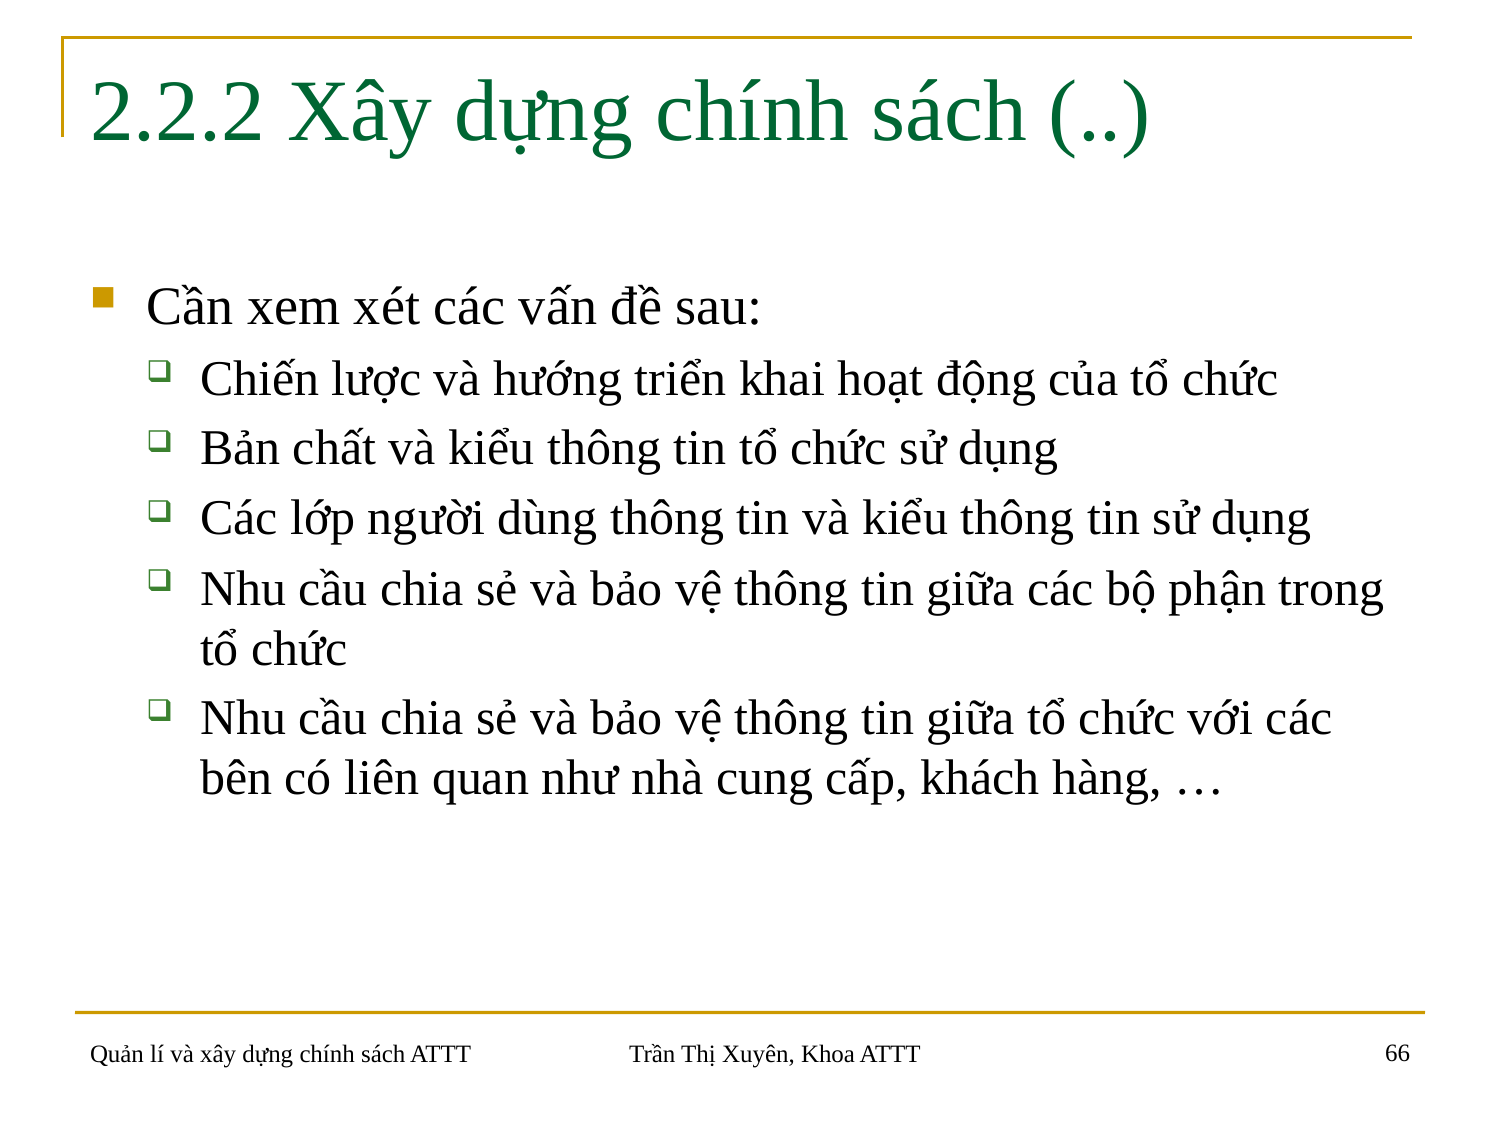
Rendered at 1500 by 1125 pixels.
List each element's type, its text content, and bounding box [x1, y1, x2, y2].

list Cần xem xét các vấn đề sau: Chiến lược và hướng triển khai hoạt động của tổ chức Bản chất và kiểu thông tin tổ chức sử dụng Các lớp người dùng thông tin và kiểu thông tin sử dụng Nhu cầu chia sẻ và bảo vệ thông tin giữa các bộ phận trong tổ chức Nhu cầu chia sẻ và bảo vệ thông tin giữa tổ chức với các bên có liên quan như nhà cung cấp, khách hàng, … [75, 262, 1425, 1006]
slide_number Quản lí và xây dựng chính sách ATTT [75, 999, 500, 1075]
title 2.2.2 Xây dựng chính sách (..) [75, 45, 1425, 233]
slide_number 66 [1074, 999, 1425, 1075]
footer Trần Thị Xuyên, Khoa ATTT [562, 999, 988, 1075]
